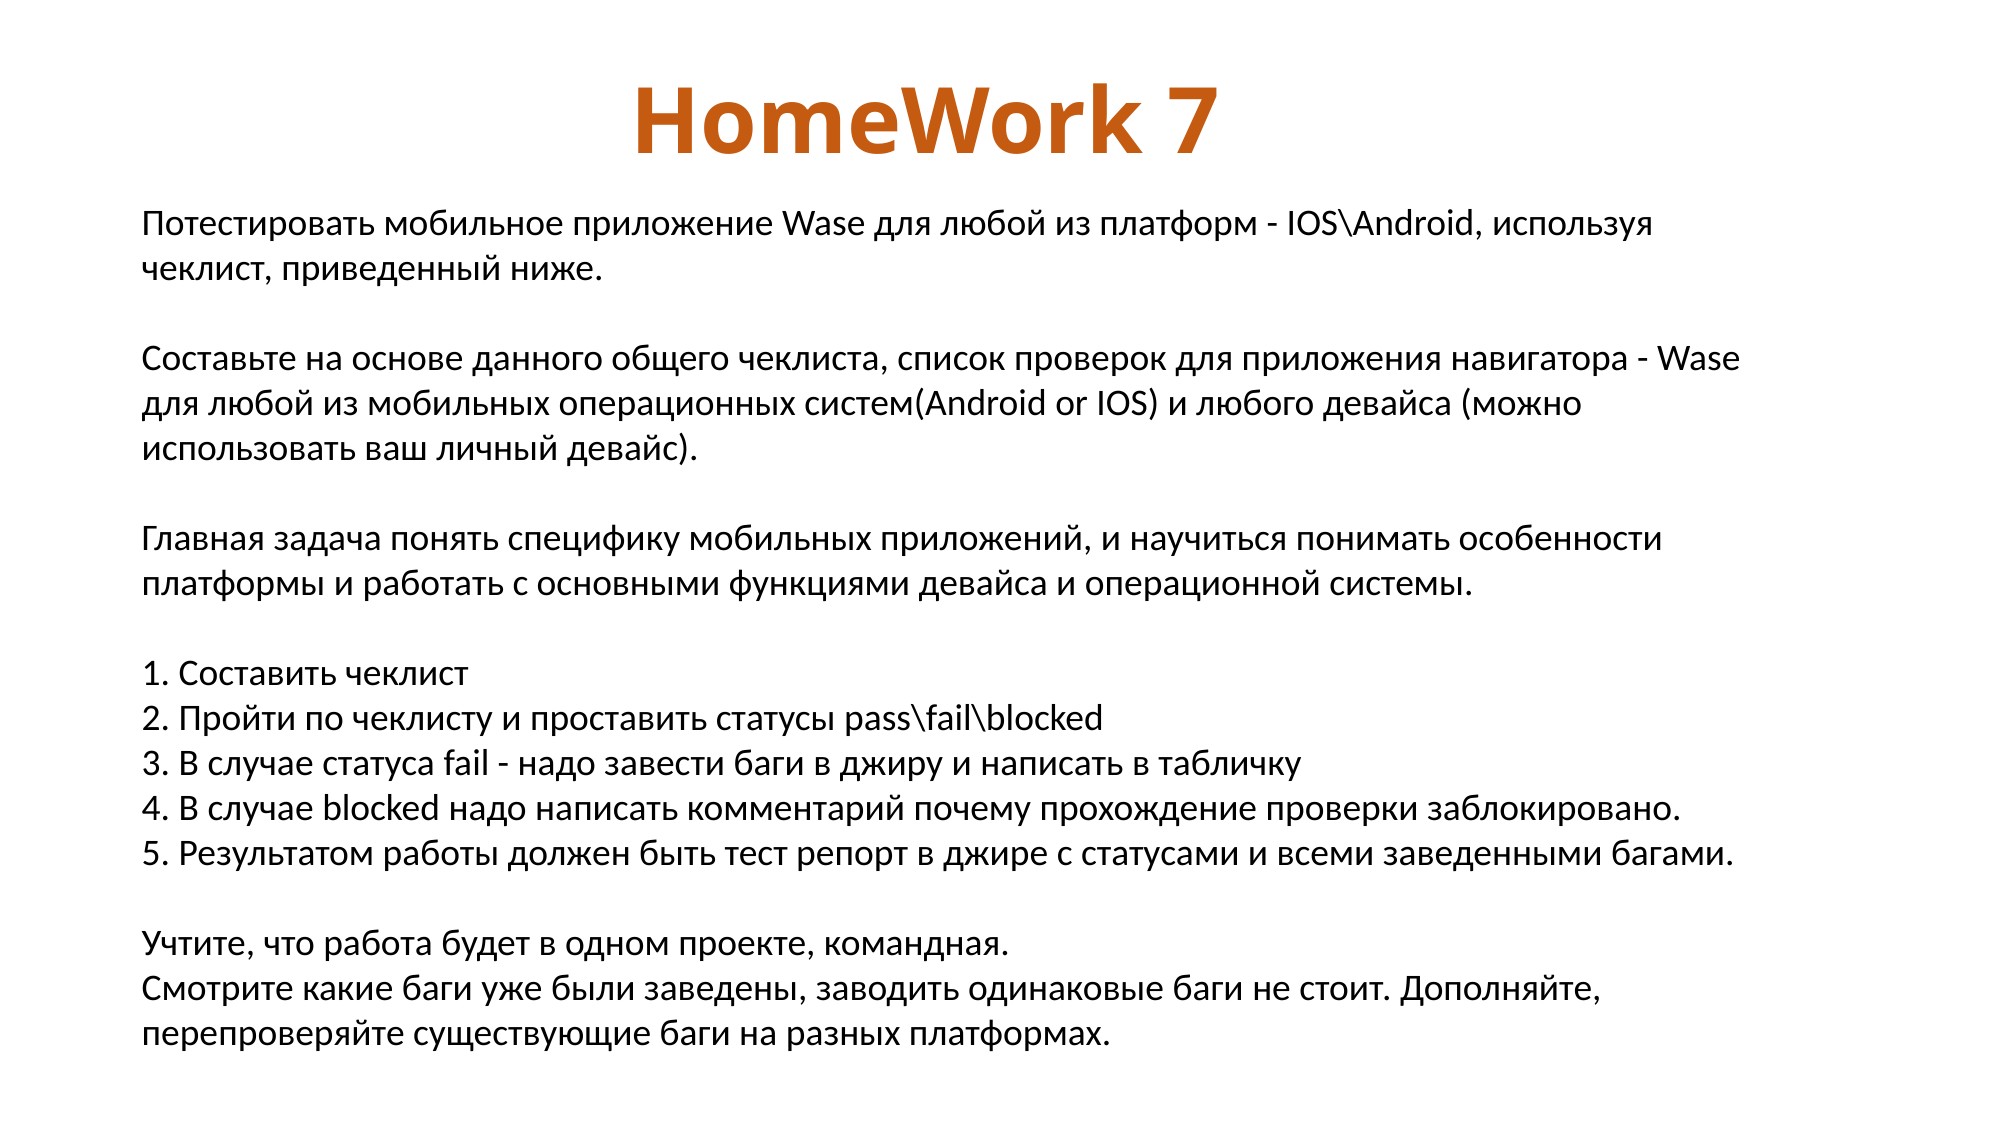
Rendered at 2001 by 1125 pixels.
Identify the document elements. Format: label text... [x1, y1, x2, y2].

text_box HomeWork 7 [62, 59, 1788, 188]
text_box Потестировать мобильное приложение Wase для любой из платформ - IOS\Android, используя чеклист, приведенный ниже. Составьте на основе данного общего чеклиста, список проверок для приложения навигатора - Wase для любой из мобильных операционных систем(Android or IOS) и любого девайса (можно использовать ваш личный девайс). Главная задача понять специфику мобильных приложений, и научиться понимать особенности платформы и работать с основными функциями девайса и операционной системы. 1. Составить чеклист 2. Пройти по чеклисту и проставить статусы pass\fail\blocked 3. В случае статуса fail - надо завести баги в джиру и написать в табличку 4. В случае blocked надо написать комментарий почему прохождение проверки заблокировано. 5. Результатом работы должен быть тест репорт в джире с статусами и всеми заведенными багами. Учтите, что работа будет в одном проекте, командная. Смотрите какие баги уже были заведены, заводить одинаковые баги не стоит. Дополняйте, перепроверяйте существующие баги на разных платформах. [126, 190, 1788, 1061]
